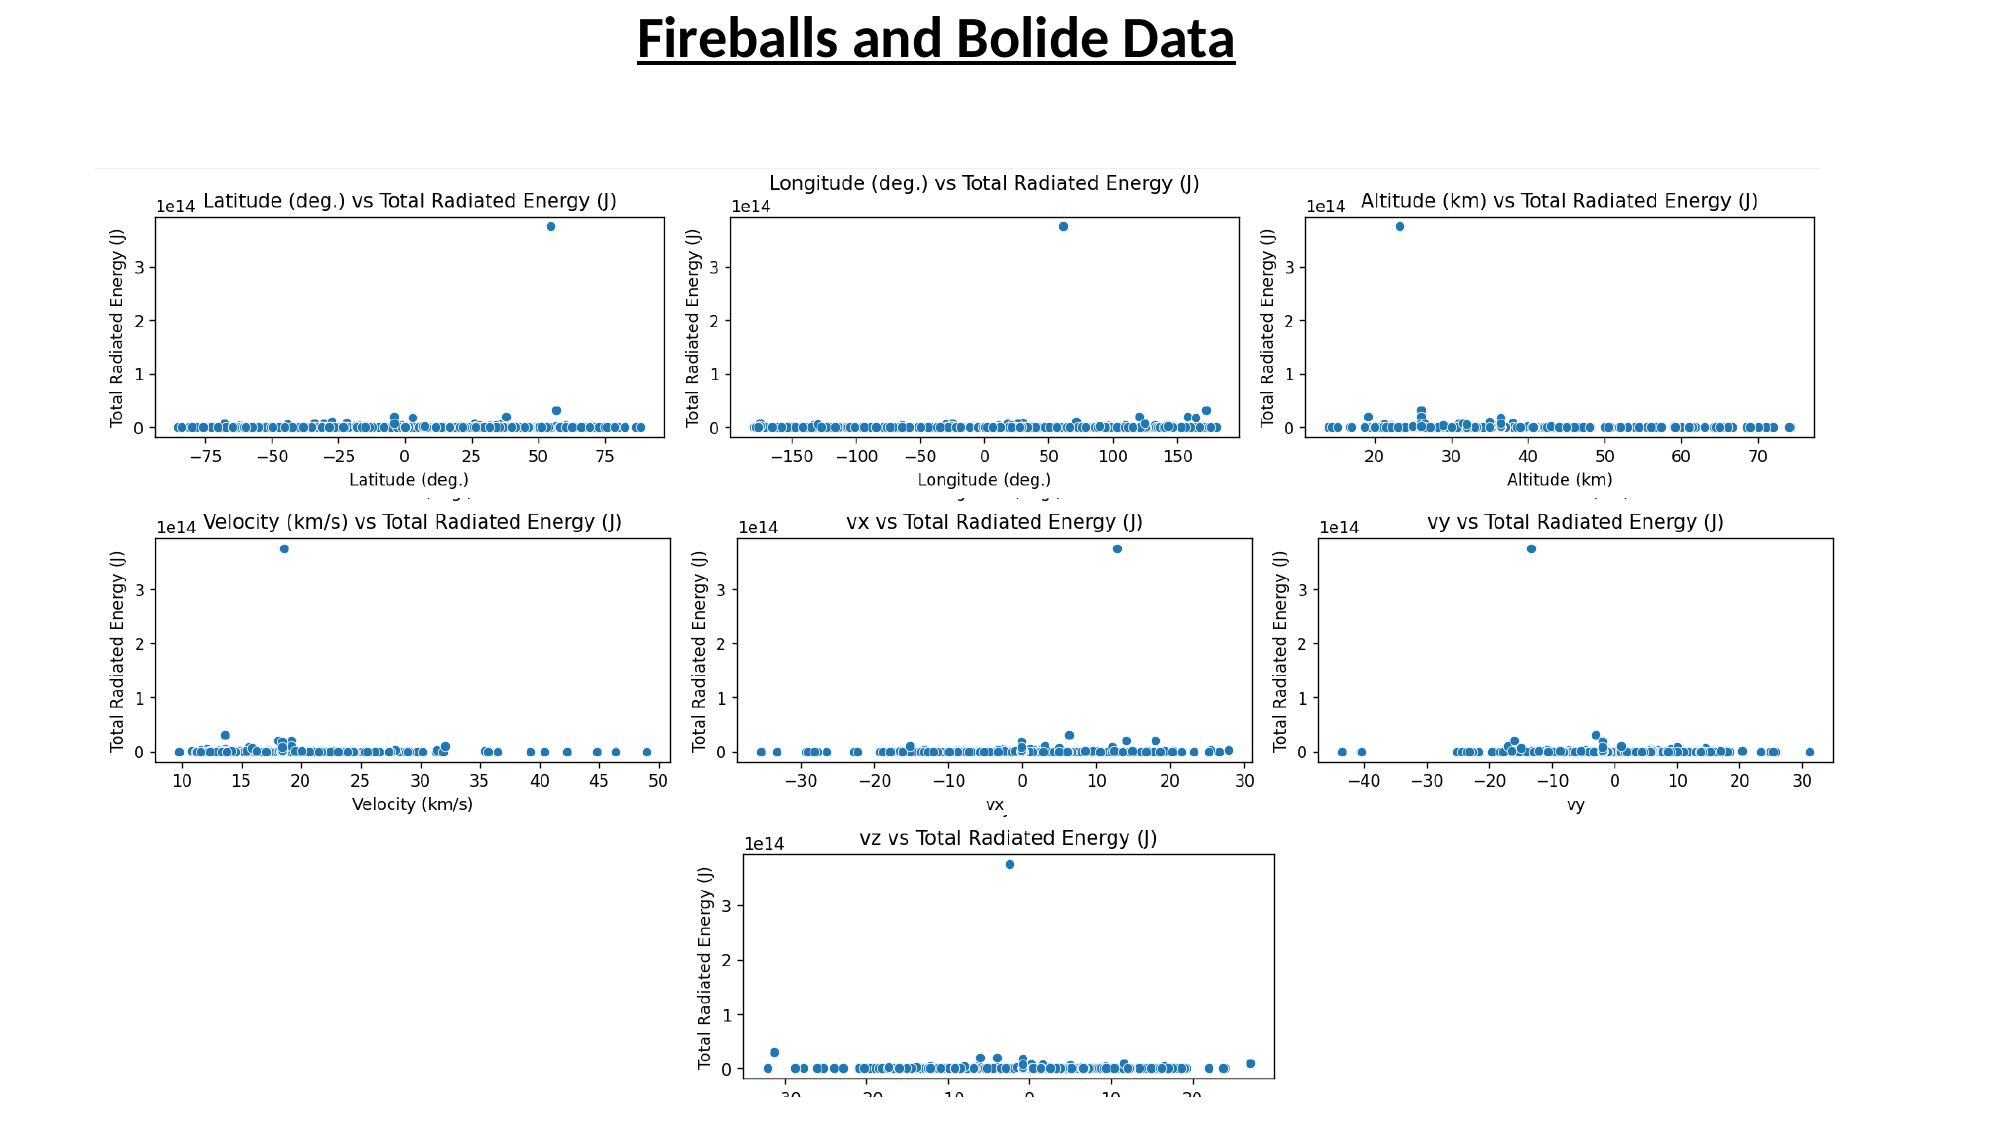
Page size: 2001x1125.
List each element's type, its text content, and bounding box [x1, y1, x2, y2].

text_box Fireballs and Bolide Data [144, 0, 1729, 77]
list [94, 168, 1820, 498]
picture [94, 498, 1838, 1097]
